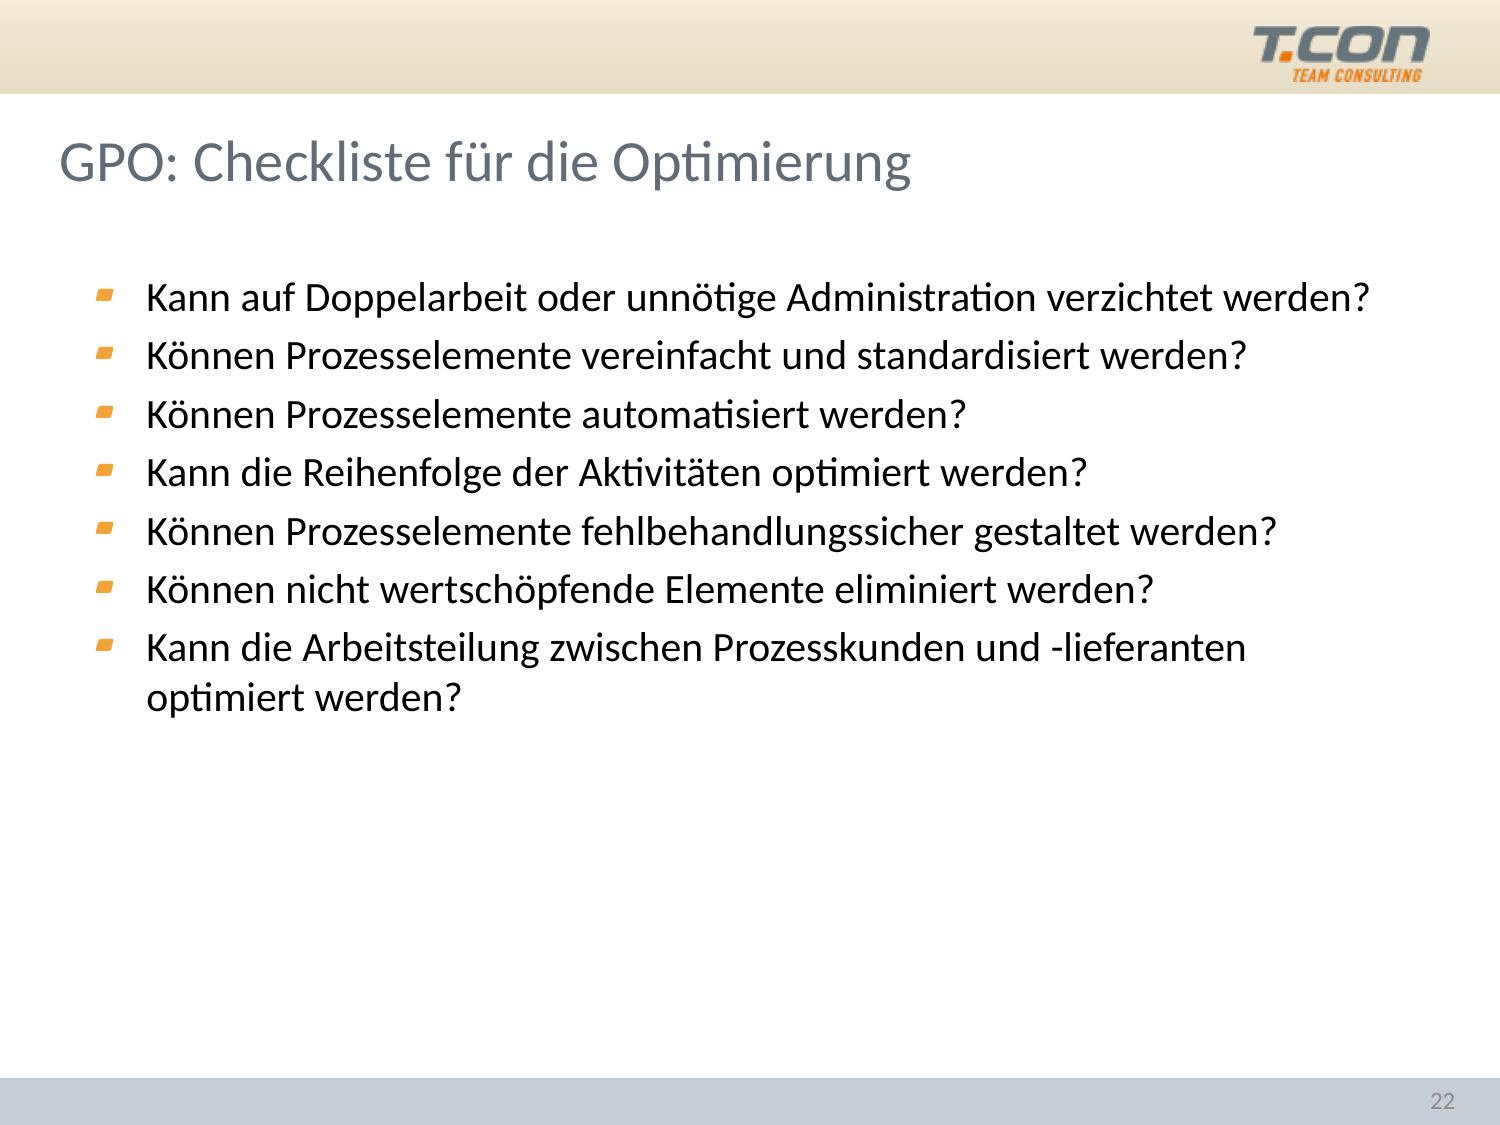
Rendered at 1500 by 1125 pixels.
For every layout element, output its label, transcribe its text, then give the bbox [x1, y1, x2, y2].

list Kann auf Doppelarbeit oder unnötige Administration verzichtet werden? Können Prozesselemente vereinfacht und standardisiert werden? Können Prozesselemente automatisiert werden? Kann die Reihenfolge der Aktivitäten optimiert werden? Können Prozesselemente fehlbehandlungssicher gestaltet werden? Können nicht wertschöpfende Elemente eliminiert werden? Kann die Arbeitsteilung zwischen Prozesskunden und -lieferanten optimiert werden? [75, 262, 1430, 1032]
slide_number 22 [1120, 1069, 1471, 1125]
picture [1253, 26, 1430, 82]
picture [90, 280, 120, 310]
picture [90, 572, 120, 602]
picture [90, 338, 120, 368]
picture [90, 397, 120, 427]
picture [90, 630, 120, 660]
picture [90, 513, 120, 543]
picture [90, 455, 120, 485]
title GPO: Checkliste für die Optimierung [44, 93, 1500, 223]
